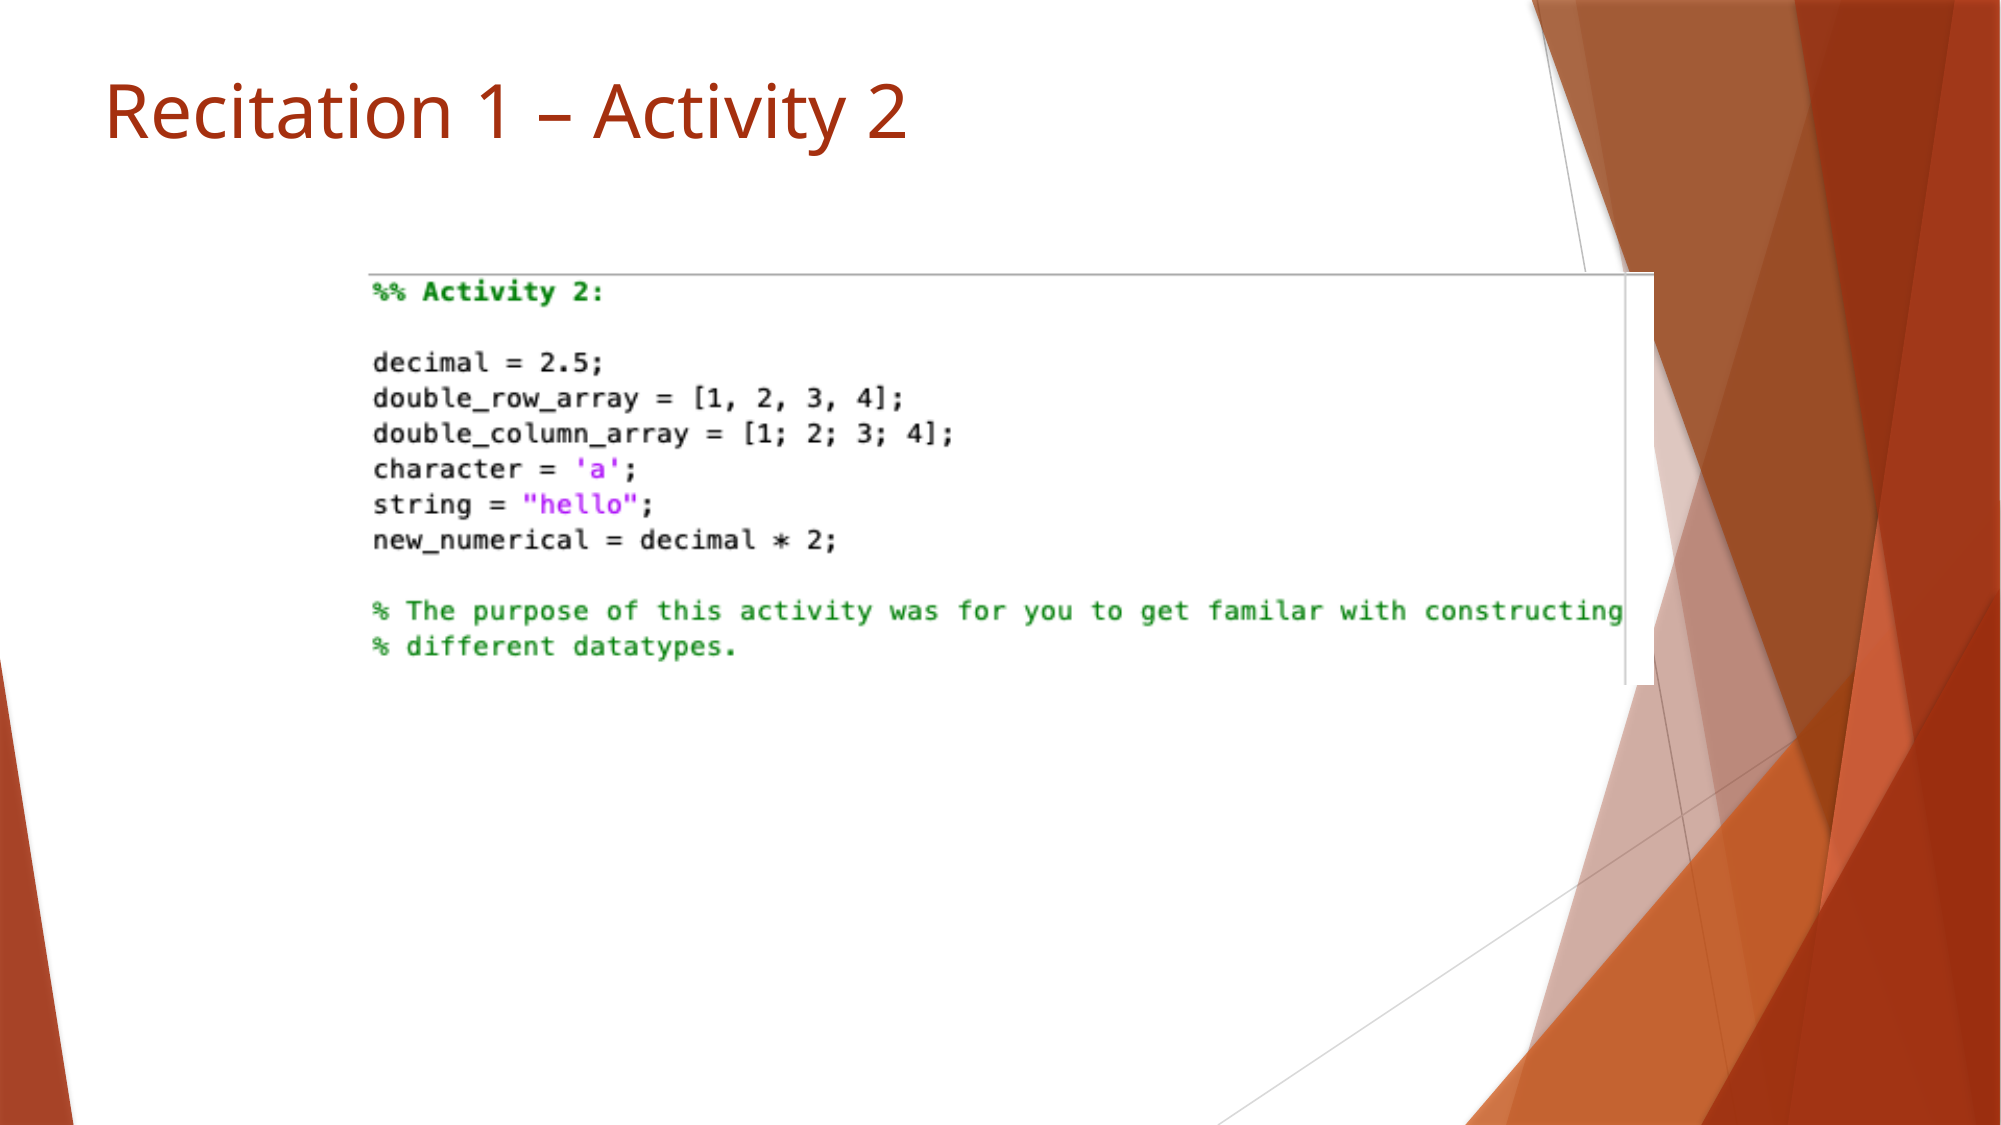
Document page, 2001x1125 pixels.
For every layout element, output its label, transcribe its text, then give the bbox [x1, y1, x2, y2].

picture [346, 271, 1654, 686]
title Recitation 1 – Activity 2 [88, 55, 1500, 273]
